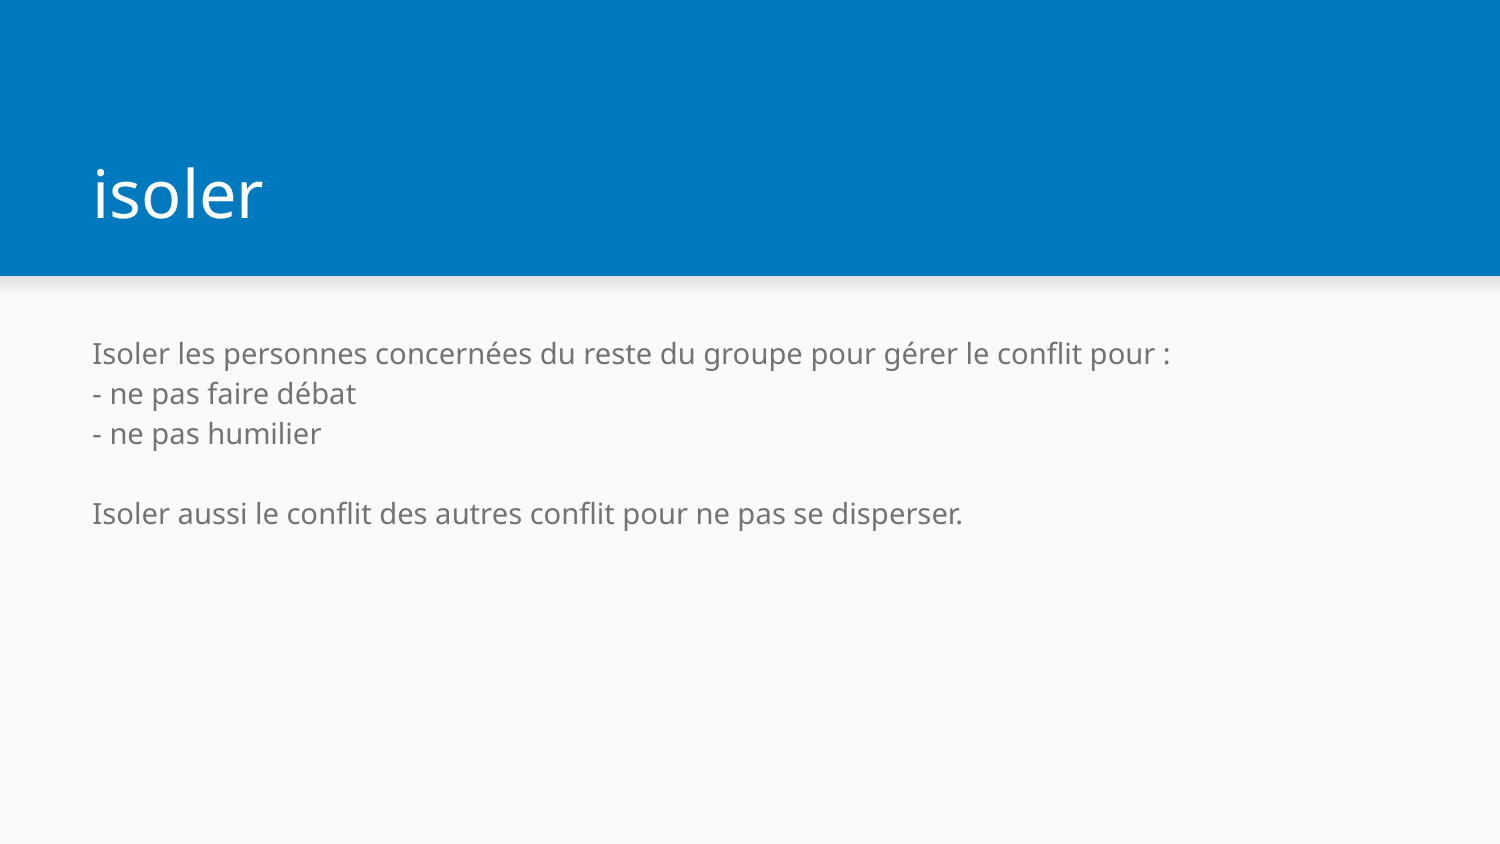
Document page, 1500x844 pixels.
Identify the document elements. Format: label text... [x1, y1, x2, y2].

list Isoler les personnes concernées du reste du groupe pour gérer le conflit pour : - ne pas faire débat - ne pas humilier Isoler aussi le conflit des autres conflit pour ne pas se disperser. [77, 314, 1427, 760]
title isoler [77, 121, 1427, 248]
